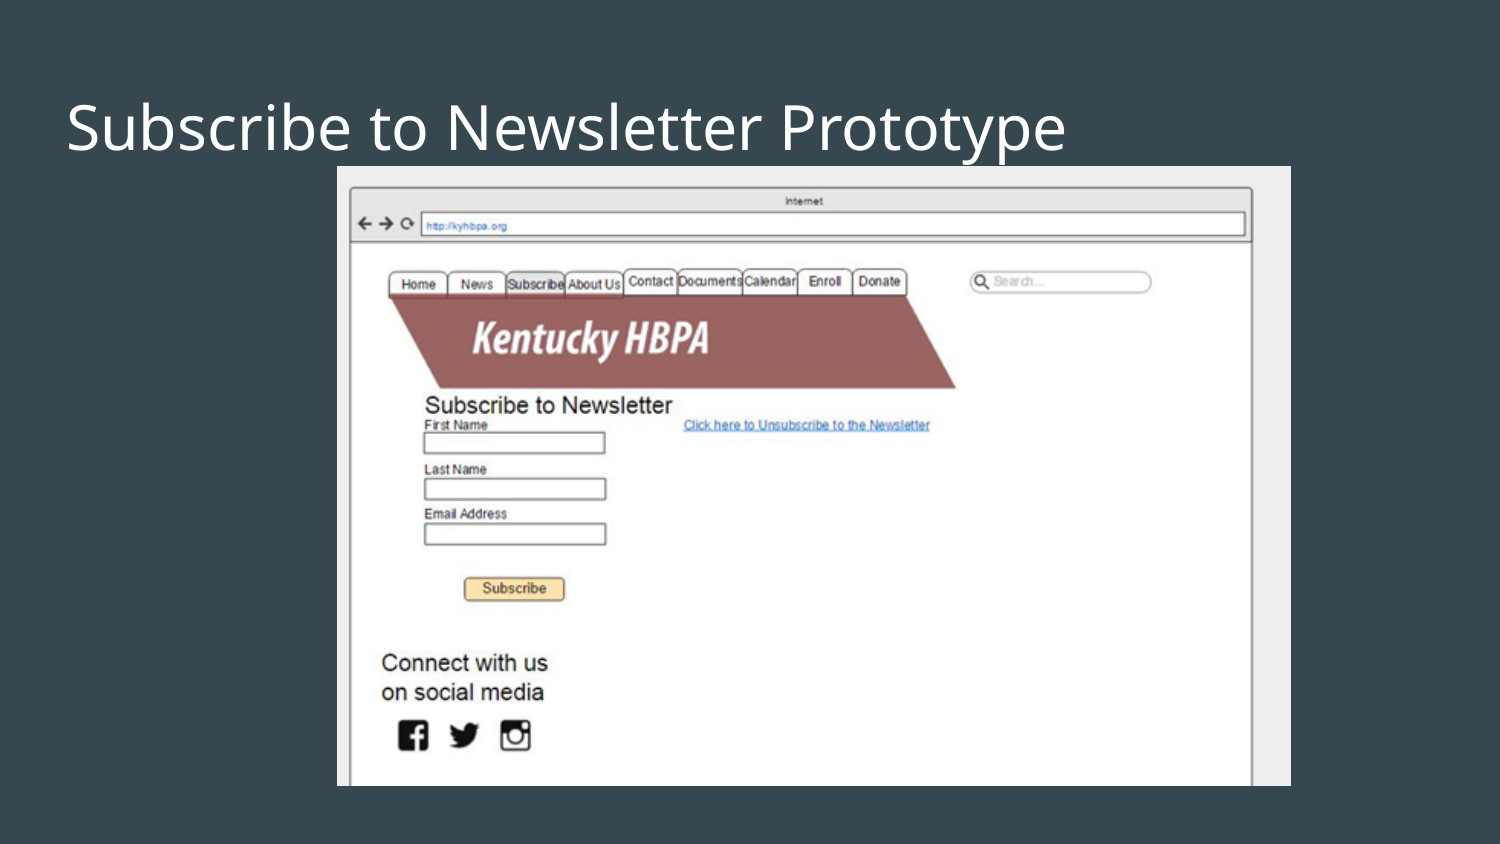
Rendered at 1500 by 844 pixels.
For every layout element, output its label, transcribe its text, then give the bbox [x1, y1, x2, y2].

title Subscribe to Newsletter Prototype [51, 72, 1449, 167]
picture [336, 166, 1291, 786]
